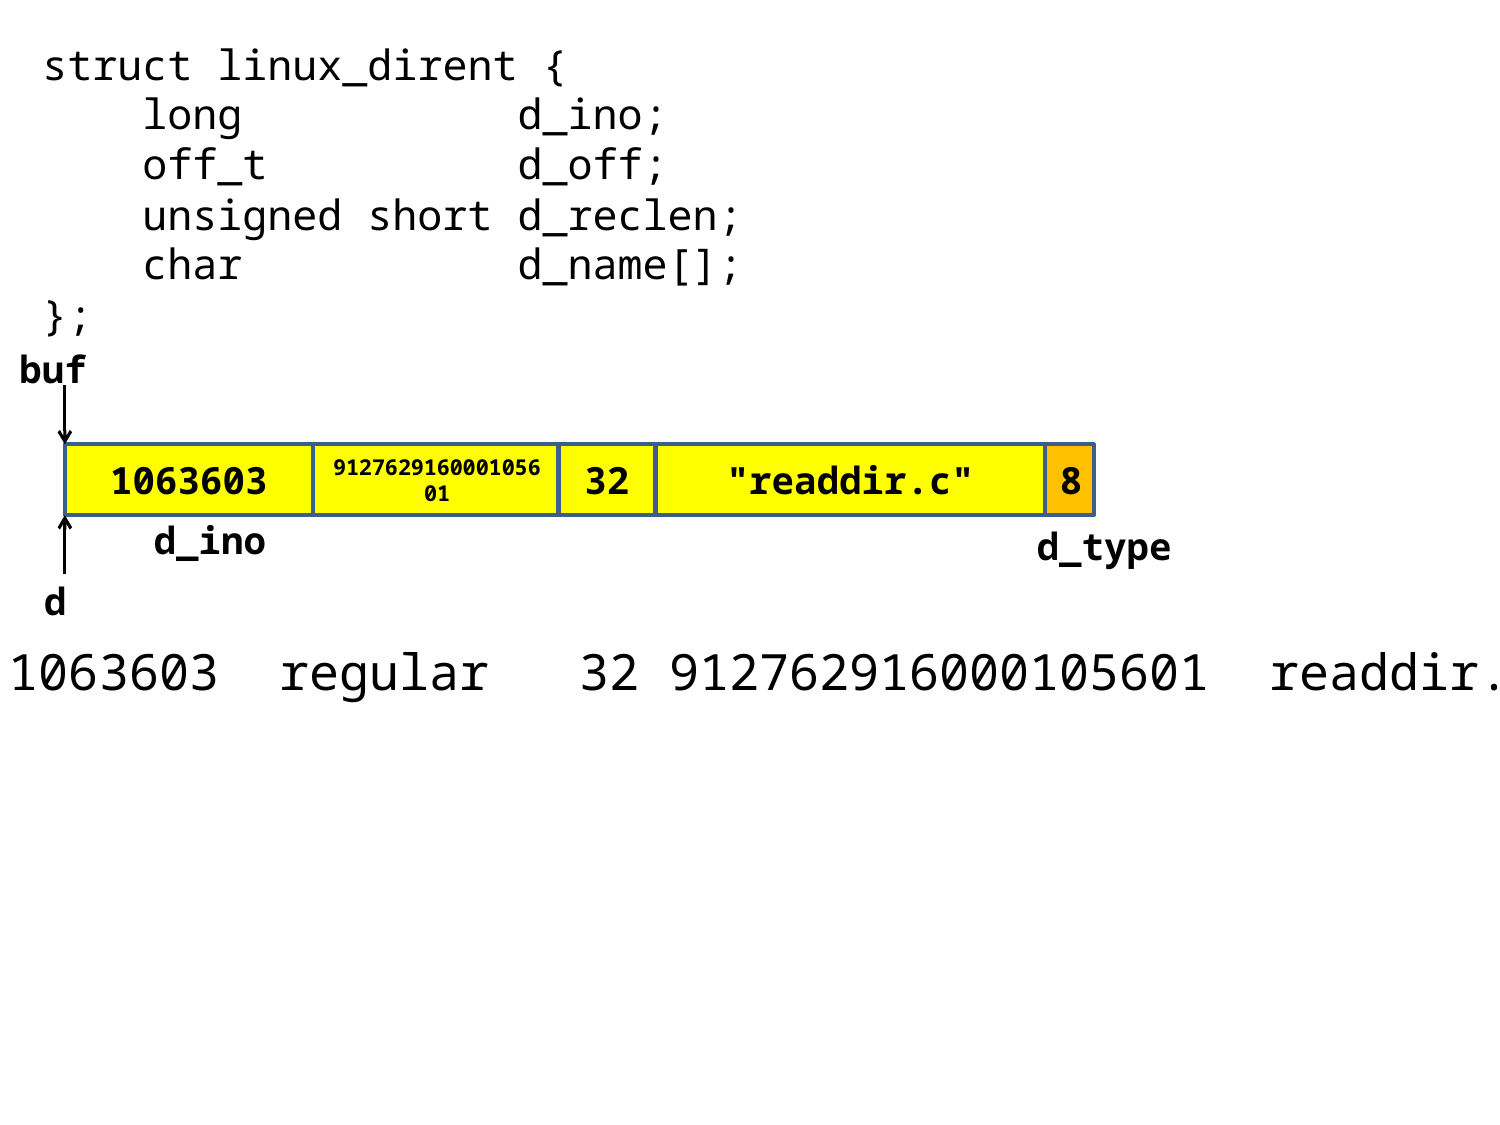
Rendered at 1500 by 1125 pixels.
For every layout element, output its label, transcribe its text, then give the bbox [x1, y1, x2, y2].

text_box 912762916000105601 [311, 442, 556, 517]
text_box 1063603 [63, 442, 311, 517]
text_box 32 [556, 442, 653, 517]
text_box d_type [1021, 515, 1187, 575]
text_box d [28, 570, 81, 630]
text_box struct linux_dirent { long d_ino; off_t d_off; unsigned short d_reclen; char d_name[]; }; [27, 30, 757, 396]
text_box d_ino [138, 509, 281, 570]
text_box 1063603 regular 32 912762916000105601 readdir.c [0, 633, 1500, 709]
text_box "readdir.c" [653, 442, 1043, 517]
text_box 8 [1043, 442, 1096, 515]
text_box buf [4, 338, 102, 398]
